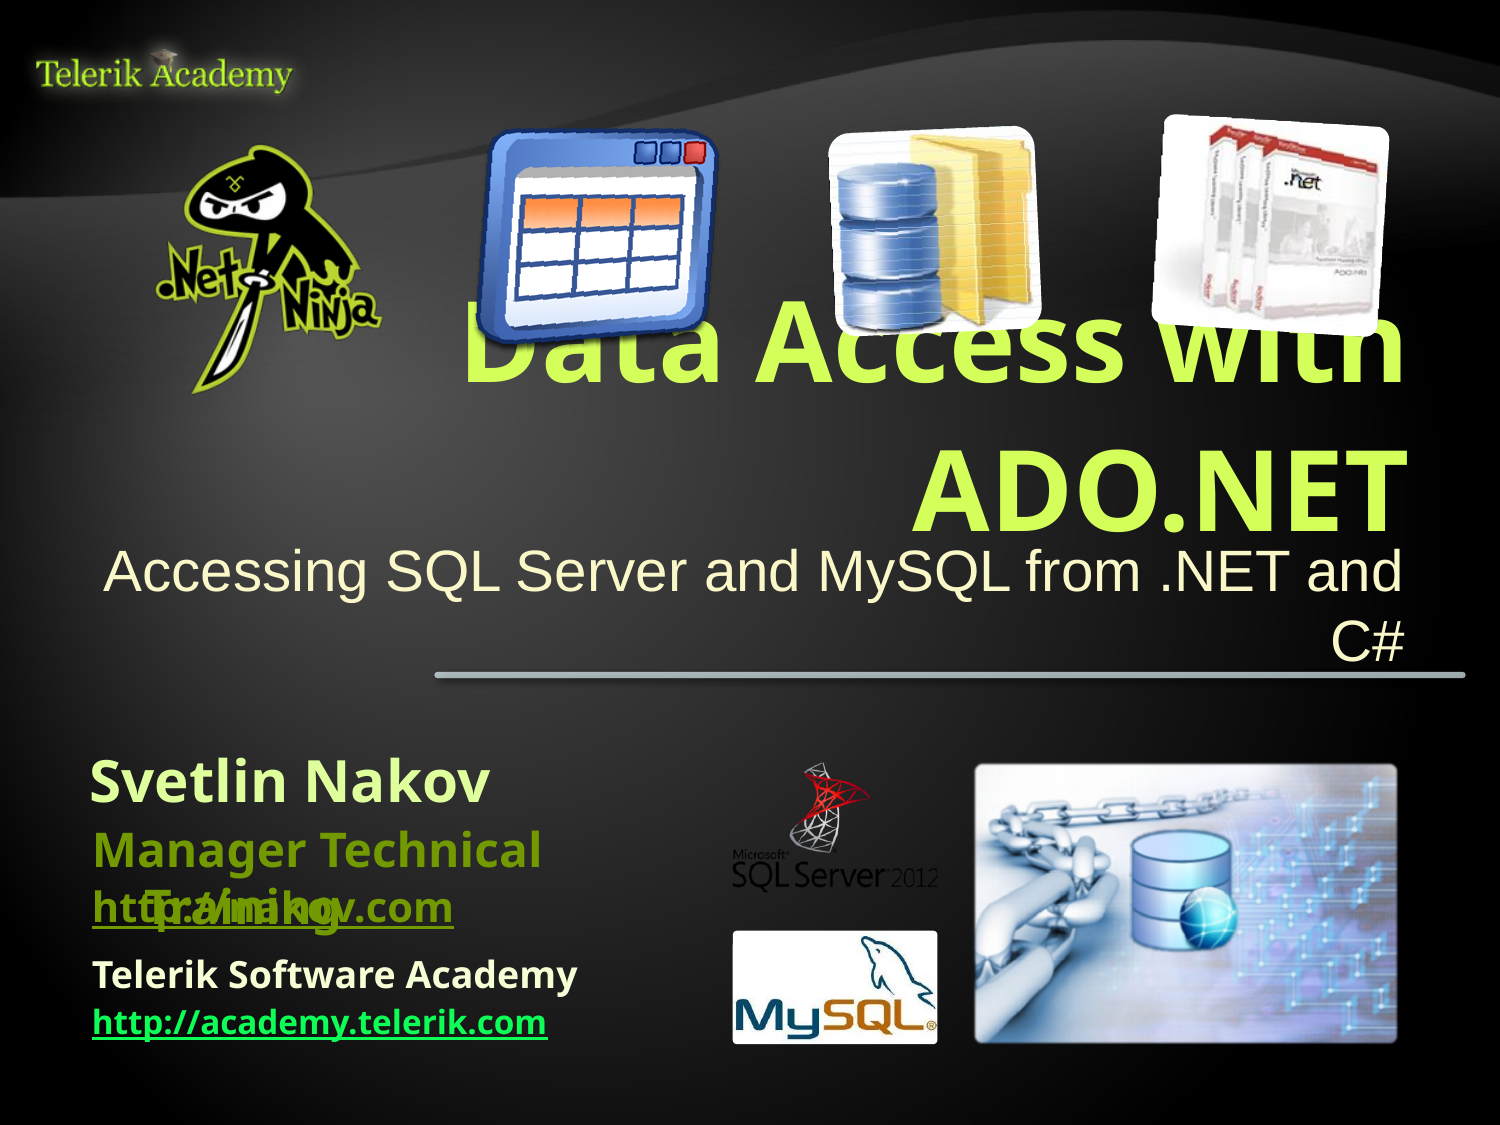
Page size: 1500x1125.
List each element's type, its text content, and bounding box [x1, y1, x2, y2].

text_box Telerik Software Academy [77, 946, 627, 993]
text_box Svetlin Nakov [75, 736, 625, 892]
text_box http://academy.telerik.com [77, 993, 627, 1054]
picture [0, 0, 1500, 1125]
title Data Access with ADO.NET [75, 416, 1425, 554]
text_box Manager Technical Training [77, 811, 713, 942]
text_box http://nakov.com [77, 873, 627, 946]
subtitle Accessing SQL Server and MySQL from .NET and C# [75, 556, 1420, 650]
